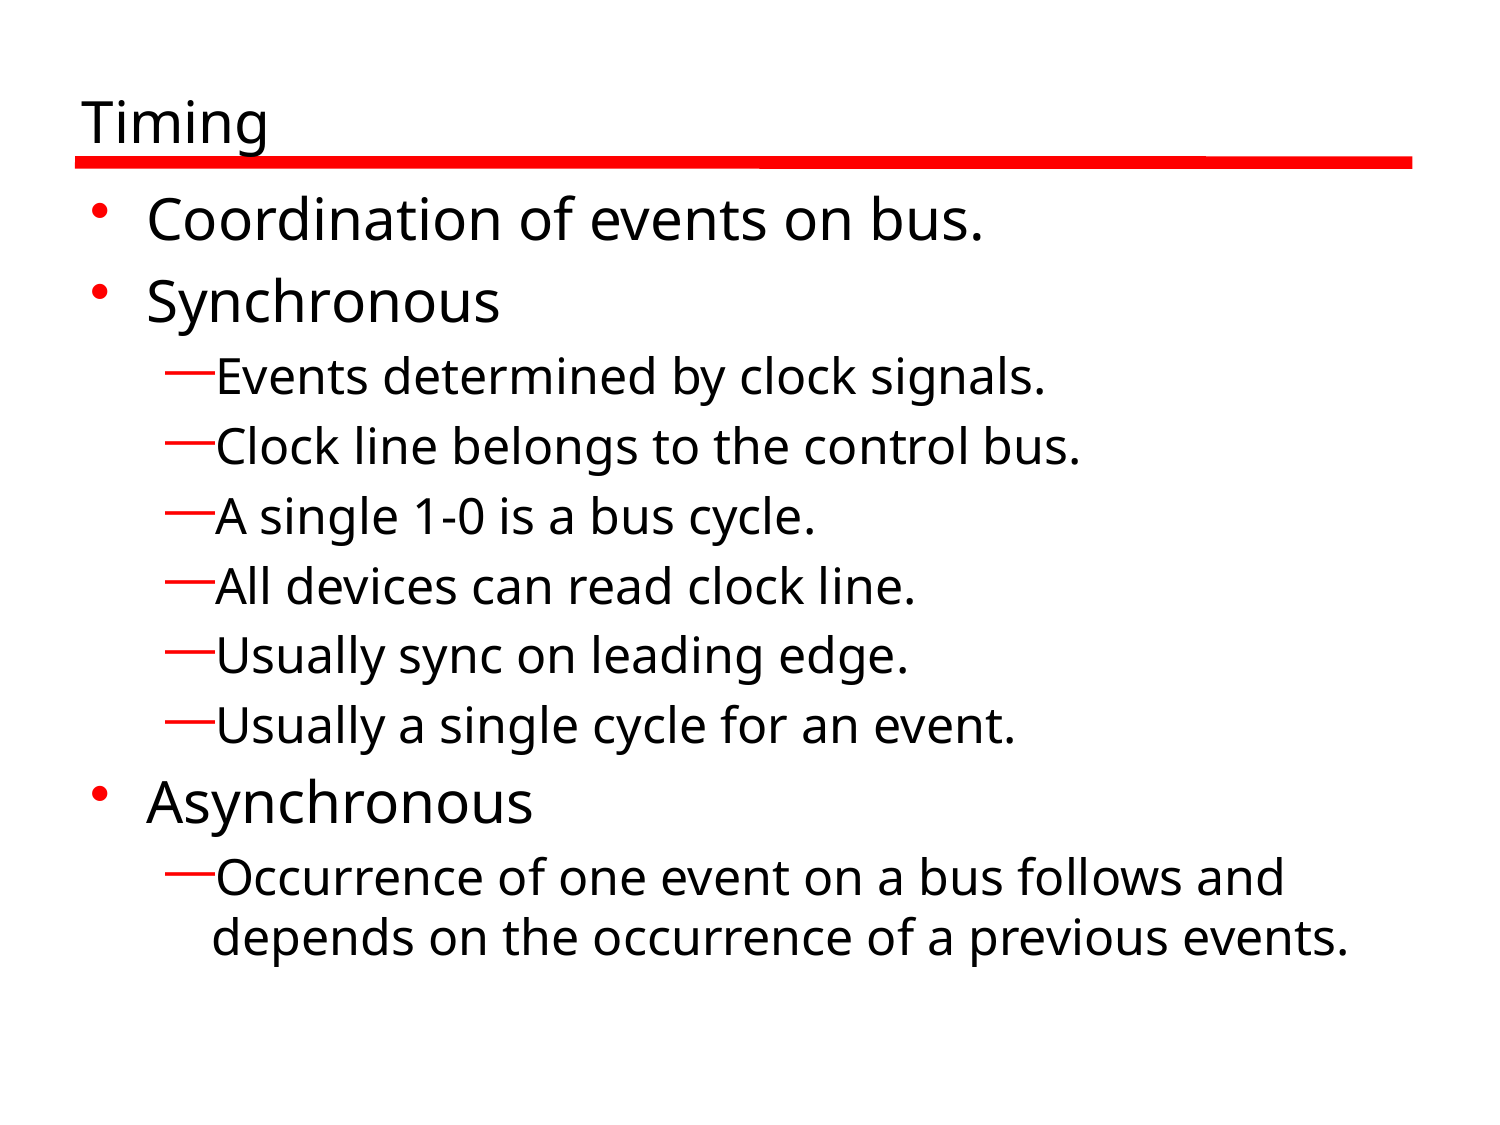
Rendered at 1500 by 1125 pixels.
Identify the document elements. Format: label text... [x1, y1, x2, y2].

list Coordination of events on bus. Synchronous Events determined by clock signals. Clock line belongs to the control bus. A single 1-0 is a bus cycle. All devices can read clock line. Usually sync on leading edge. Usually a single cycle for an event. Asynchronous Occurrence of one event on a bus follows and depends on the occurrence of a previous events. [75, 174, 1417, 1100]
title Timing [66, 24, 1413, 163]
